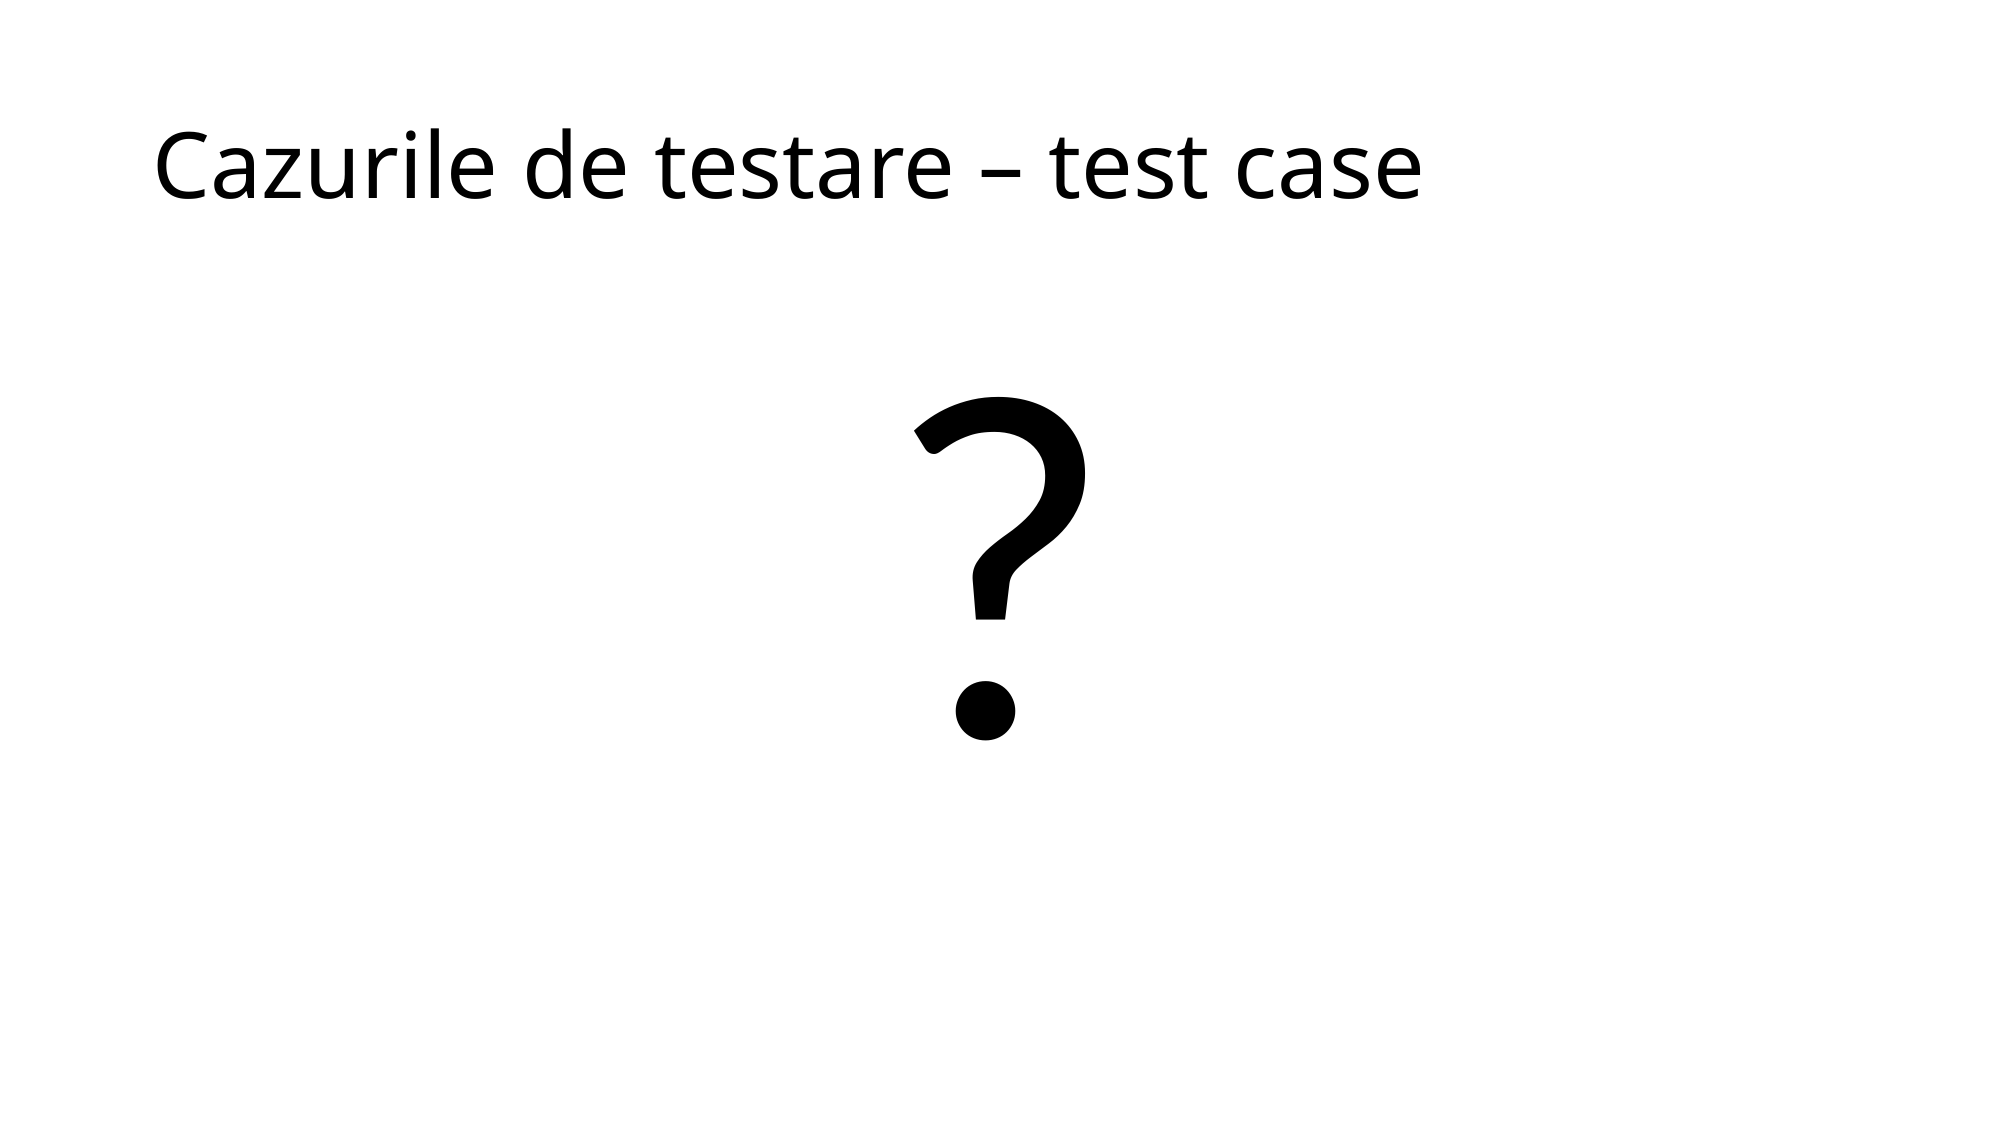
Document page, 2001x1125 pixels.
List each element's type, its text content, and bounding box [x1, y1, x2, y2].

list ? [137, 299, 1863, 1014]
title Cazurile de testare – test case [137, 59, 1863, 278]
